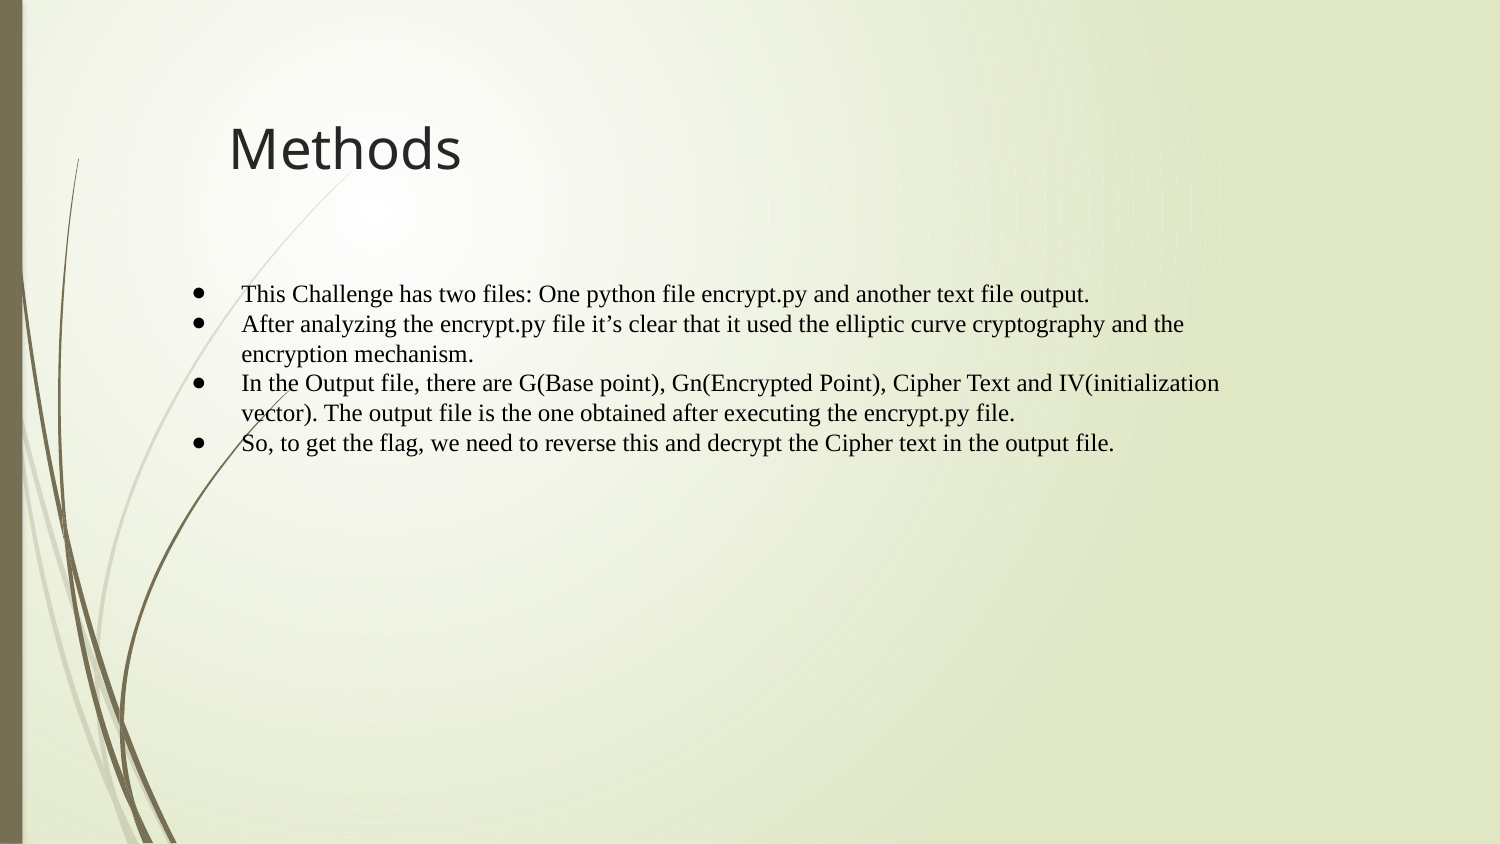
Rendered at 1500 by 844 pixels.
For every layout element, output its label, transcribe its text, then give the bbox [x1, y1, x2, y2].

list This Challenge has two files: One python file encrypt.py and another text file output. After analyzing the encrypt.py file it’s clear that it used the elliptic curve cryptography and the encryption mechanism. In the Output file, there are G(Base point), Gn(Encrypted Point), Cipher Text and IV(initialization vector). The output file is the one obtained after executing the encrypt.py file. So, to get the flag, we need to reverse this and decrypt the Cipher text in the output file. [151, 262, 1305, 677]
title Methods [213, 98, 1368, 263]
